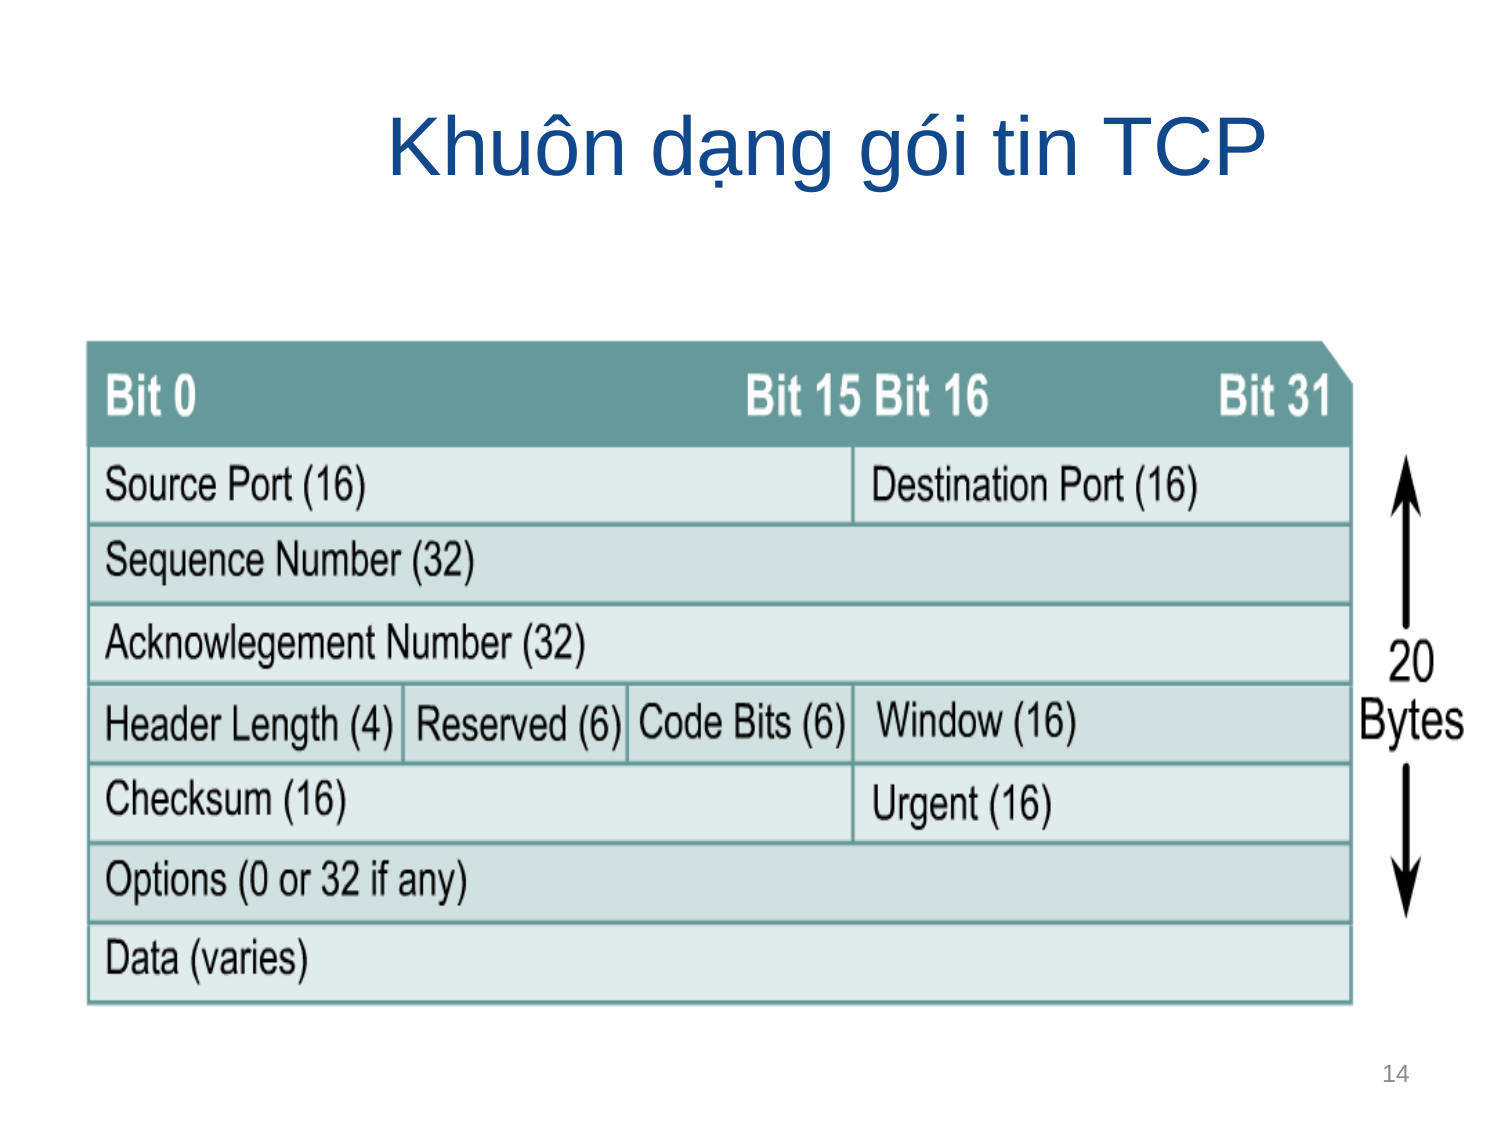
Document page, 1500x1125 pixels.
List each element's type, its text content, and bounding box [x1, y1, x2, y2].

picture [74, 314, 1476, 1051]
title Khuôn dạng gói tin TCP [188, 47, 1468, 238]
slide_number 14 [1074, 1058, 1425, 1103]
